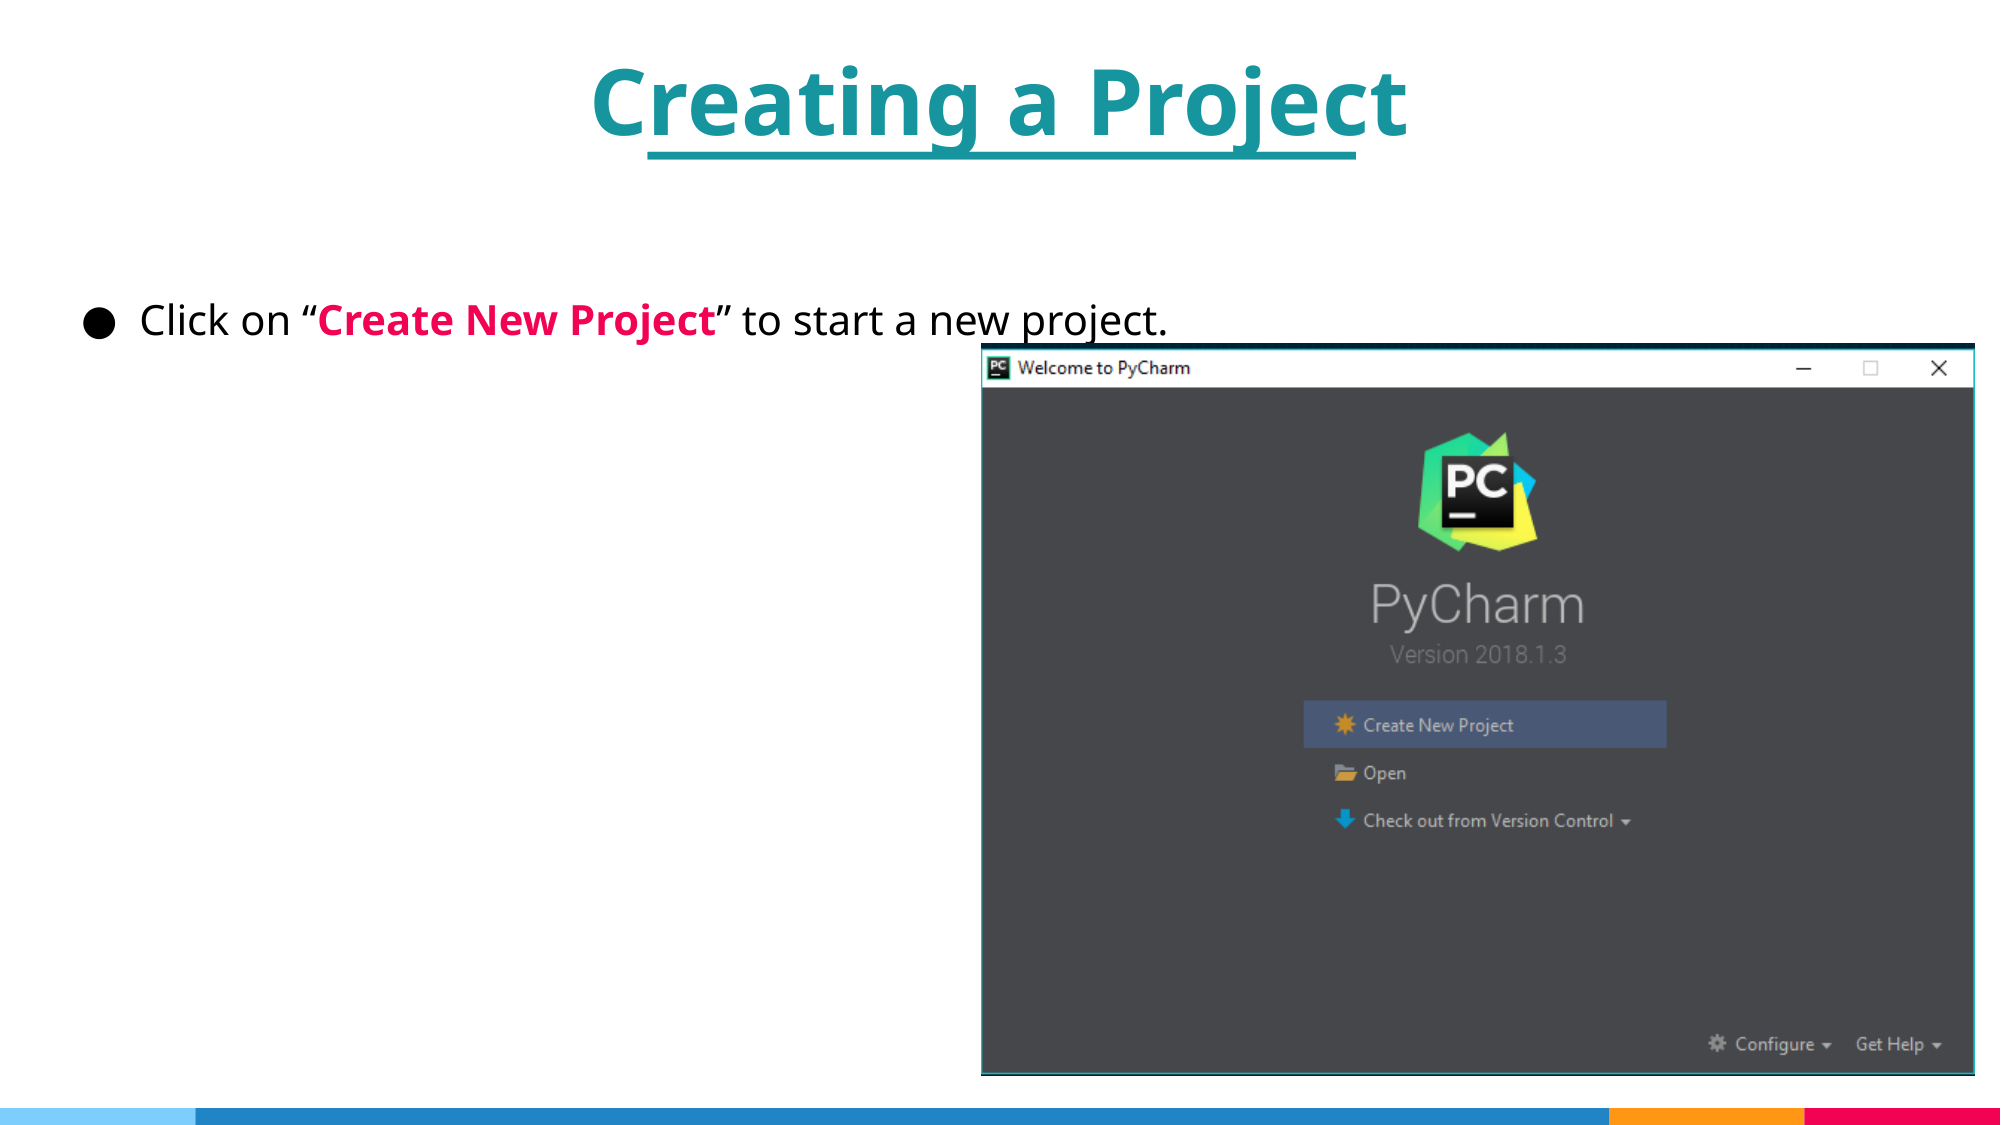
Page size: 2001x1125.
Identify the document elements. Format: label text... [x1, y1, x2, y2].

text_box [140, 39, 1859, 160]
text_box Click on “Create New Project” to start a new project. [49, 260, 1356, 790]
picture [981, 343, 1976, 1076]
